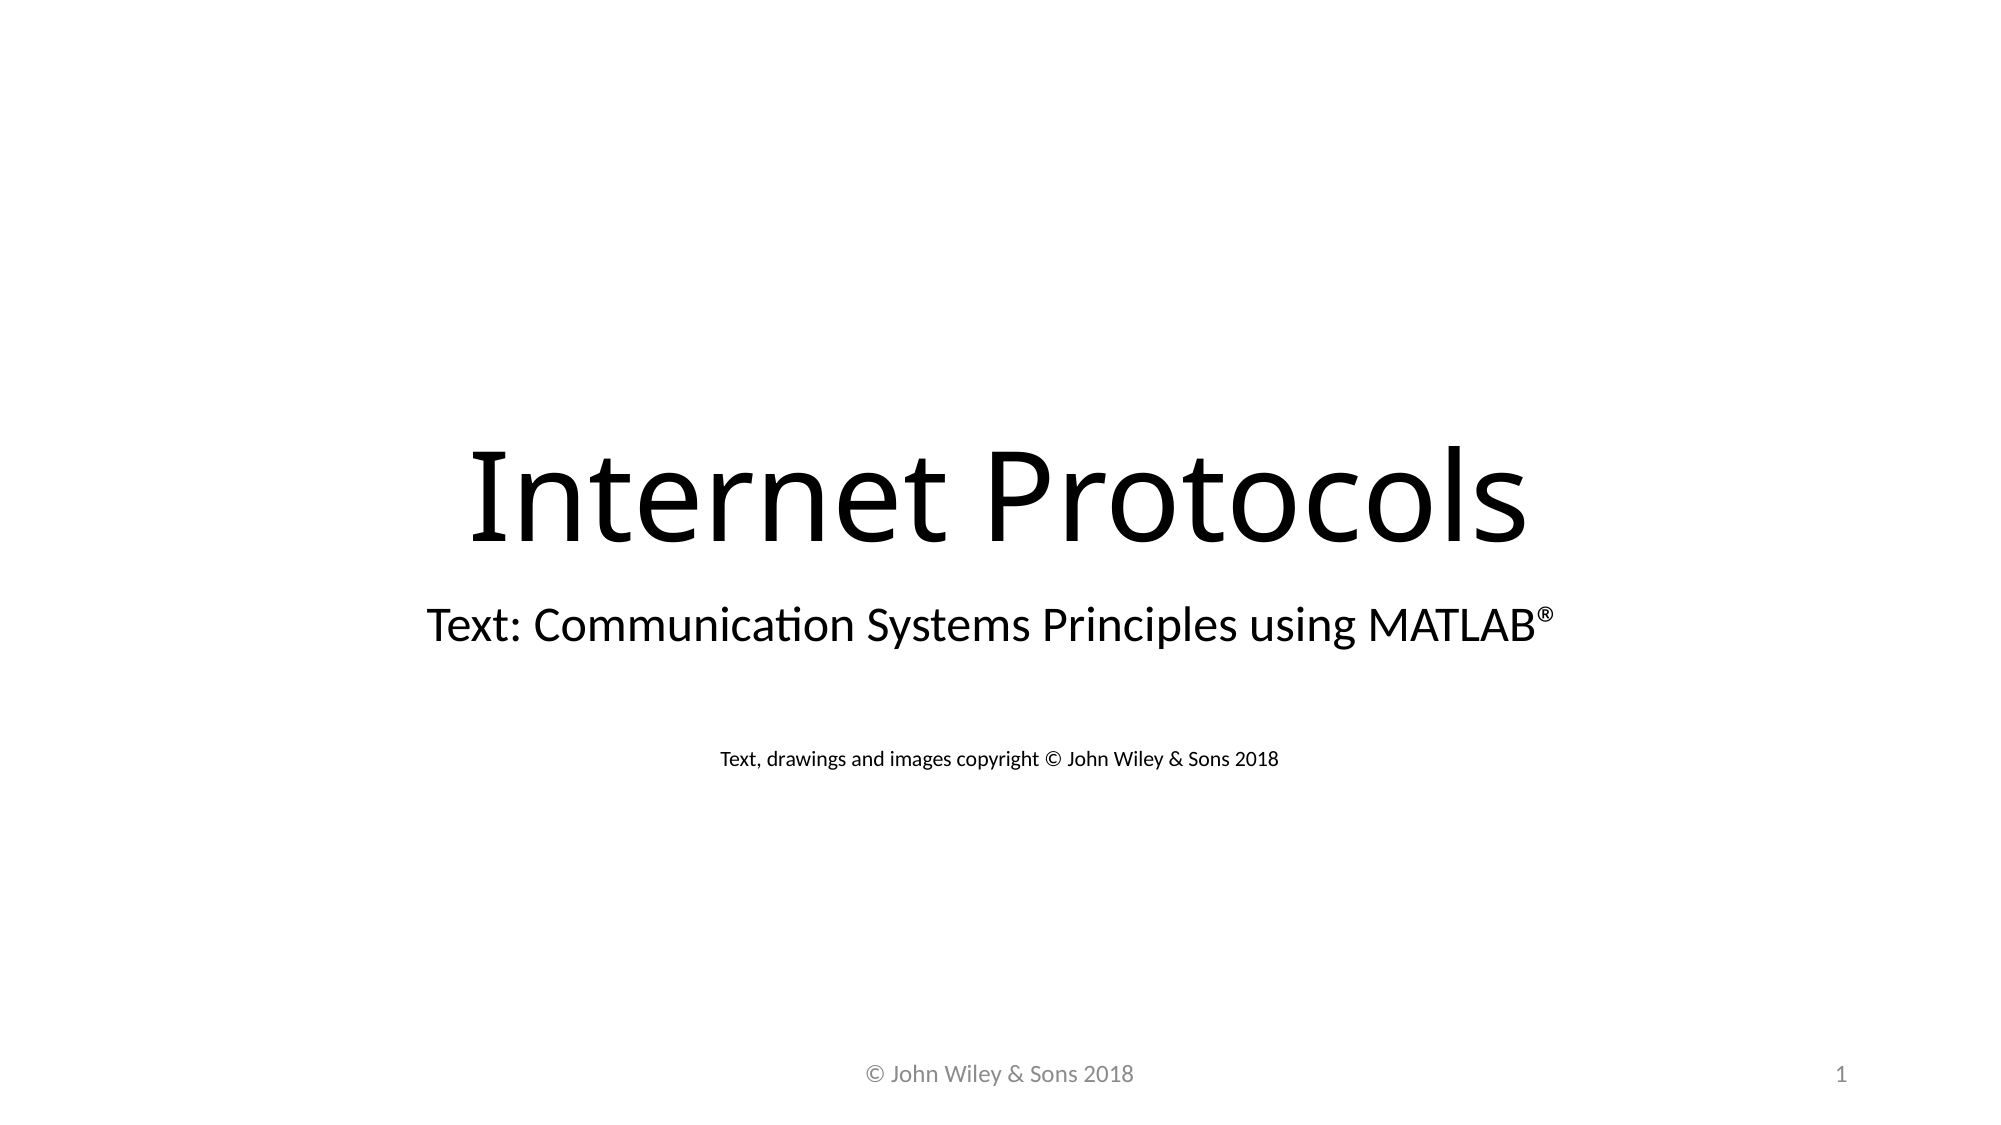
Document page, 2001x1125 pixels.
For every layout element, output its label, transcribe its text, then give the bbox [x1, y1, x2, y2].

subtitle Text: Communication Systems Principles using MATLAB® Text, drawings and images copyright © John Wiley & Sons 2018 [249, 590, 1750, 863]
title Internet Protocols [249, 184, 1750, 576]
footer © John Wiley & Sons 2018 [662, 1042, 1338, 1103]
slide_number 1 [1412, 1042, 1863, 1103]
